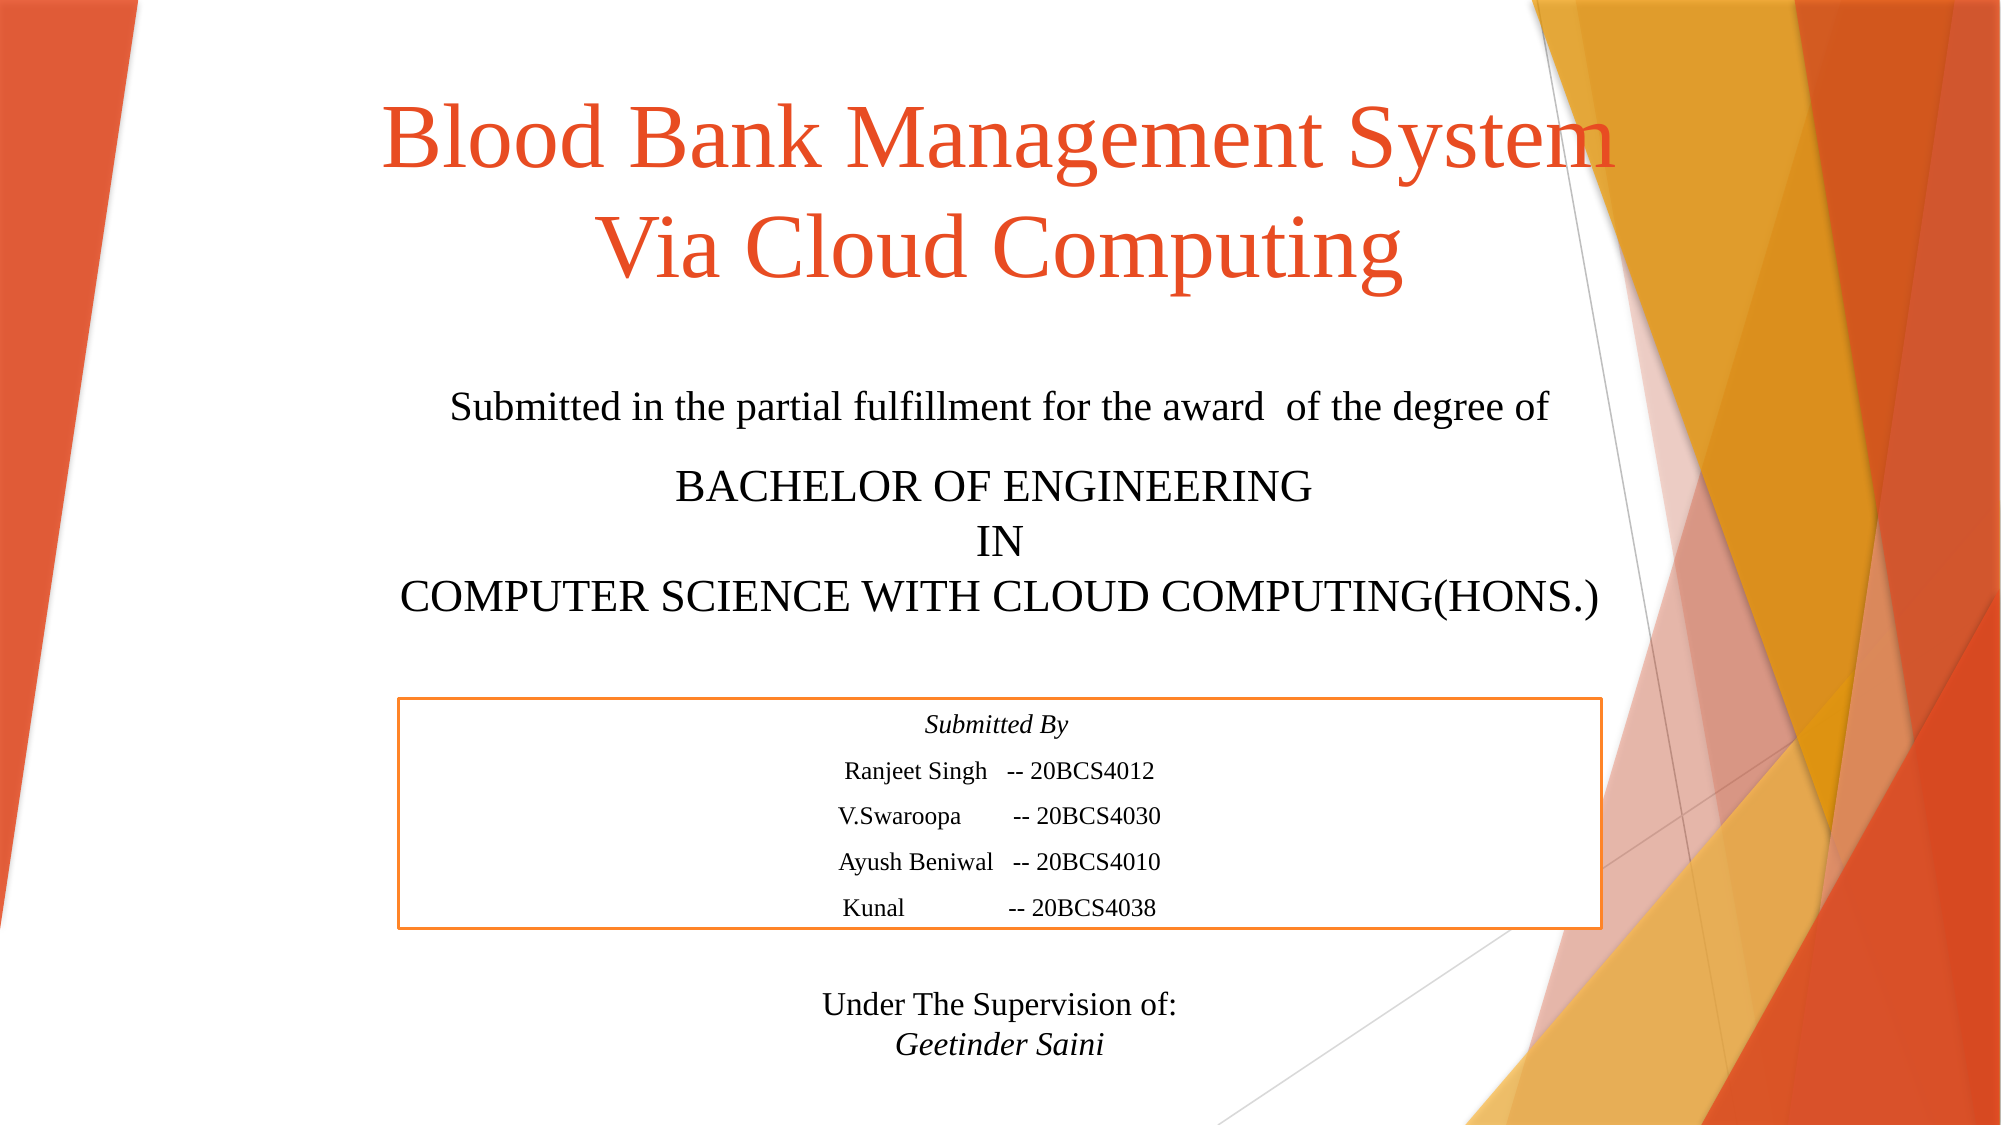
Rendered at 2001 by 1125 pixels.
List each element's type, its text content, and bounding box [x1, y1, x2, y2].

text_box Submitted in the partial fulfillment for the award of the degree of BACHELOR OF ENGINEERING IN COMPUTER SCIENCE WITH CLOUD COMPUTING(HONS.) [262, 370, 1738, 629]
text_box Under The Supervision of: Geetinder Saini [716, 975, 1283, 1070]
subtitle Submitted By Ranjeet Singh -- 20BCS4012 V.Swaroopa -- 20BCS4030 Ayush Beniwal -- 20BCS4010 Kunal -- 20BCS4038 [397, 697, 1603, 930]
title Blood Bank Management System Via Cloud Computing [362, 33, 1638, 304]
